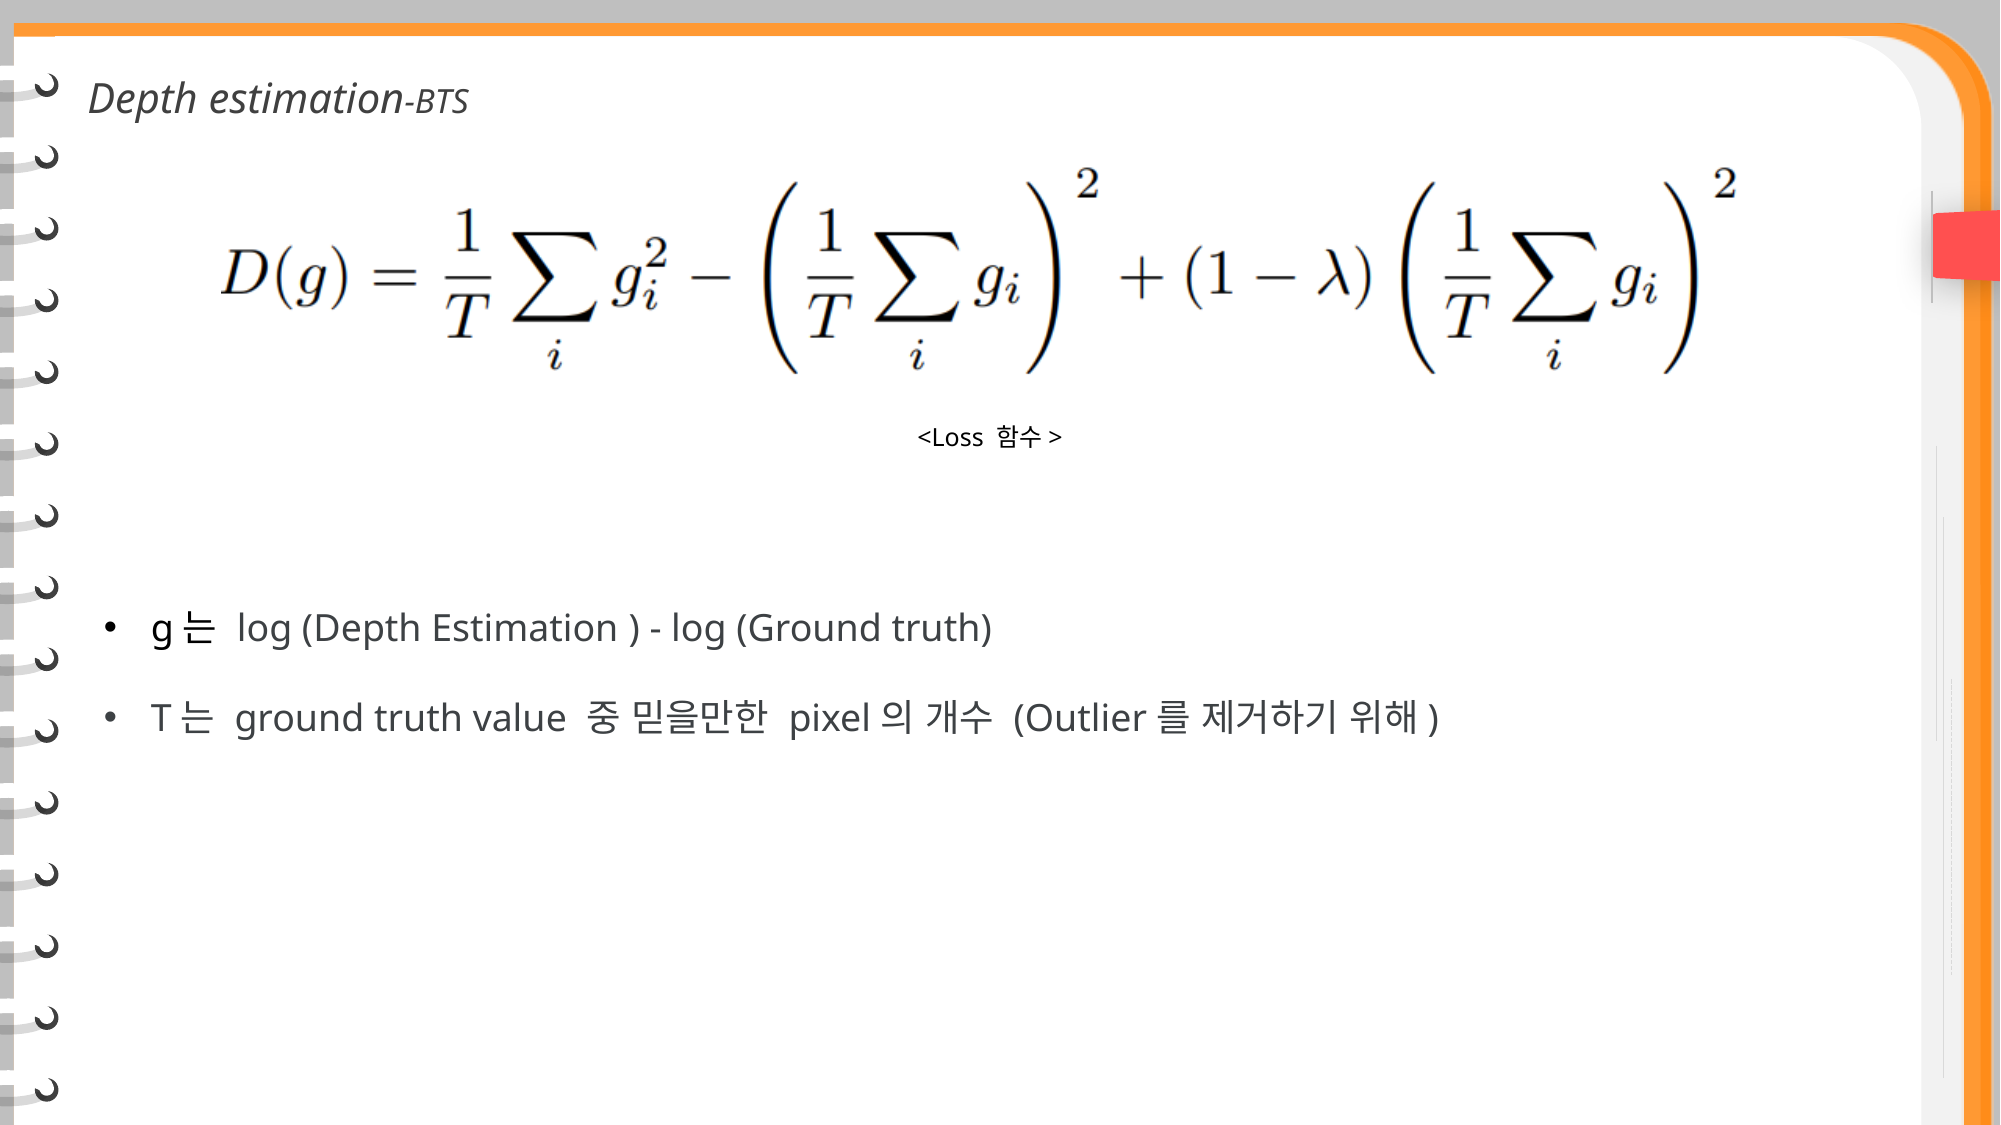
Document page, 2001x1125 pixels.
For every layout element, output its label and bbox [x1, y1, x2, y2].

picture [221, 150, 1744, 393]
text_box [0, 23, 2000, 1125]
